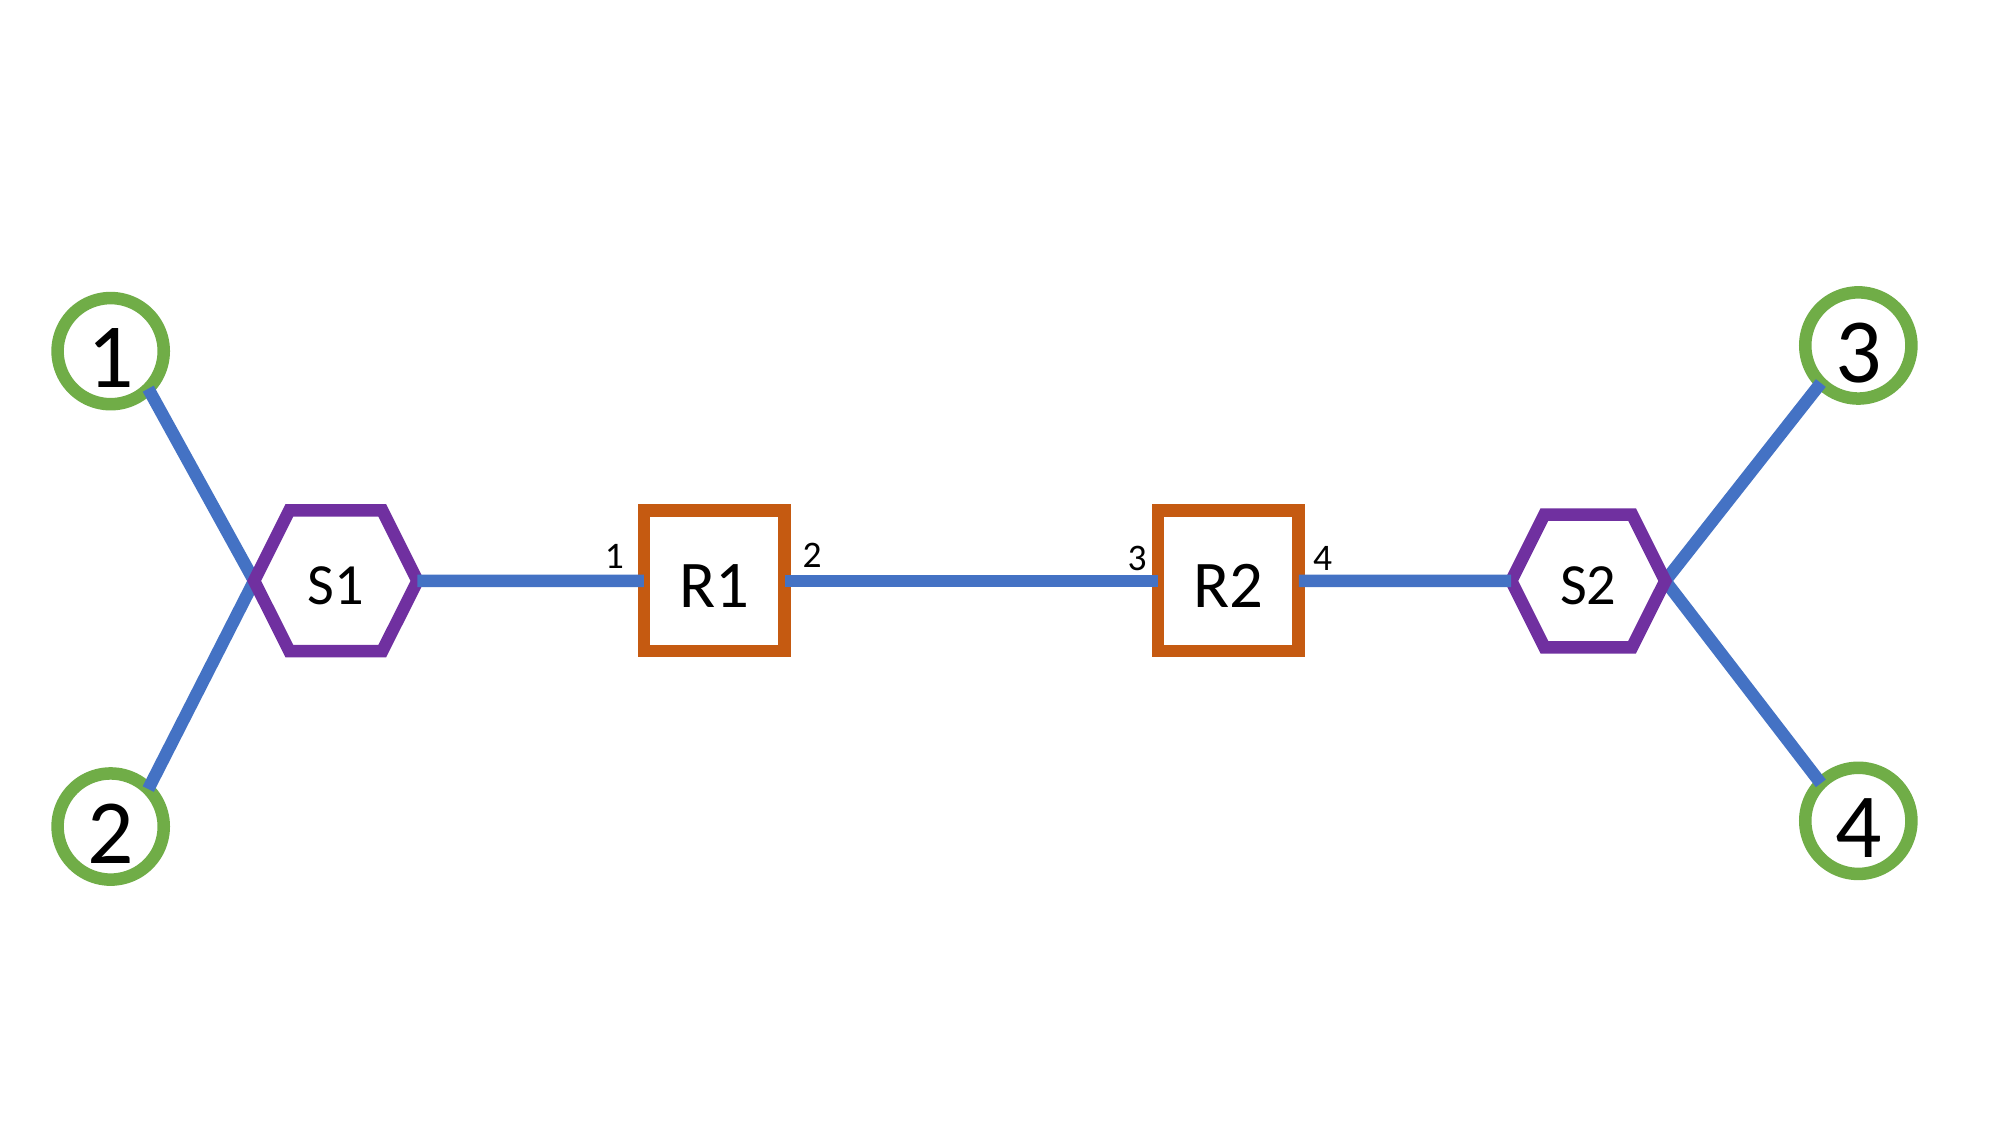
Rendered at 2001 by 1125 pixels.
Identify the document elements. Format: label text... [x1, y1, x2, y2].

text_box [1665, 382, 1821, 580]
text_box R2 [1157, 509, 1300, 652]
text_box 4 [1804, 766, 1913, 875]
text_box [1665, 580, 1821, 784]
text_box 2 [56, 772, 165, 881]
text_box 4 [1300, 525, 1348, 574]
text_box 1 [56, 297, 165, 406]
text_box 1 [590, 524, 639, 574]
text_box R1 [643, 509, 786, 652]
text_box 3 [1113, 525, 1157, 575]
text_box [148, 580, 255, 789]
text_box S1 [255, 509, 417, 653]
text_box 3 [1804, 291, 1913, 400]
text_box S2 [1512, 513, 1665, 649]
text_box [148, 388, 255, 580]
text_box 2 [787, 522, 837, 575]
